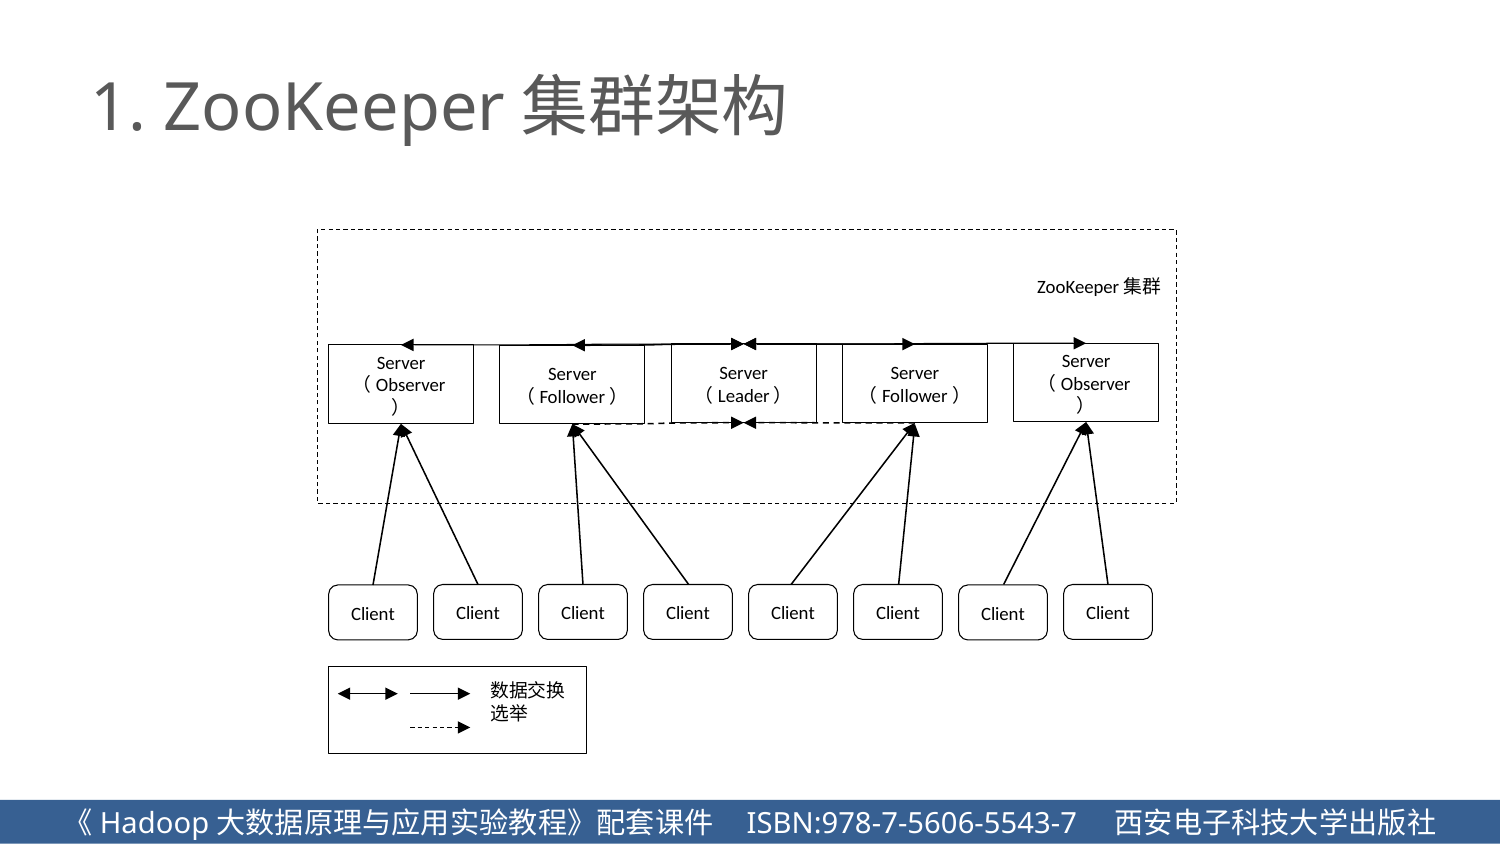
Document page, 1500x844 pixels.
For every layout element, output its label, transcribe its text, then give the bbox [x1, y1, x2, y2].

title 1. ZooKeeper集群架构 [75, 33, 1425, 175]
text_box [317, 214, 1183, 761]
